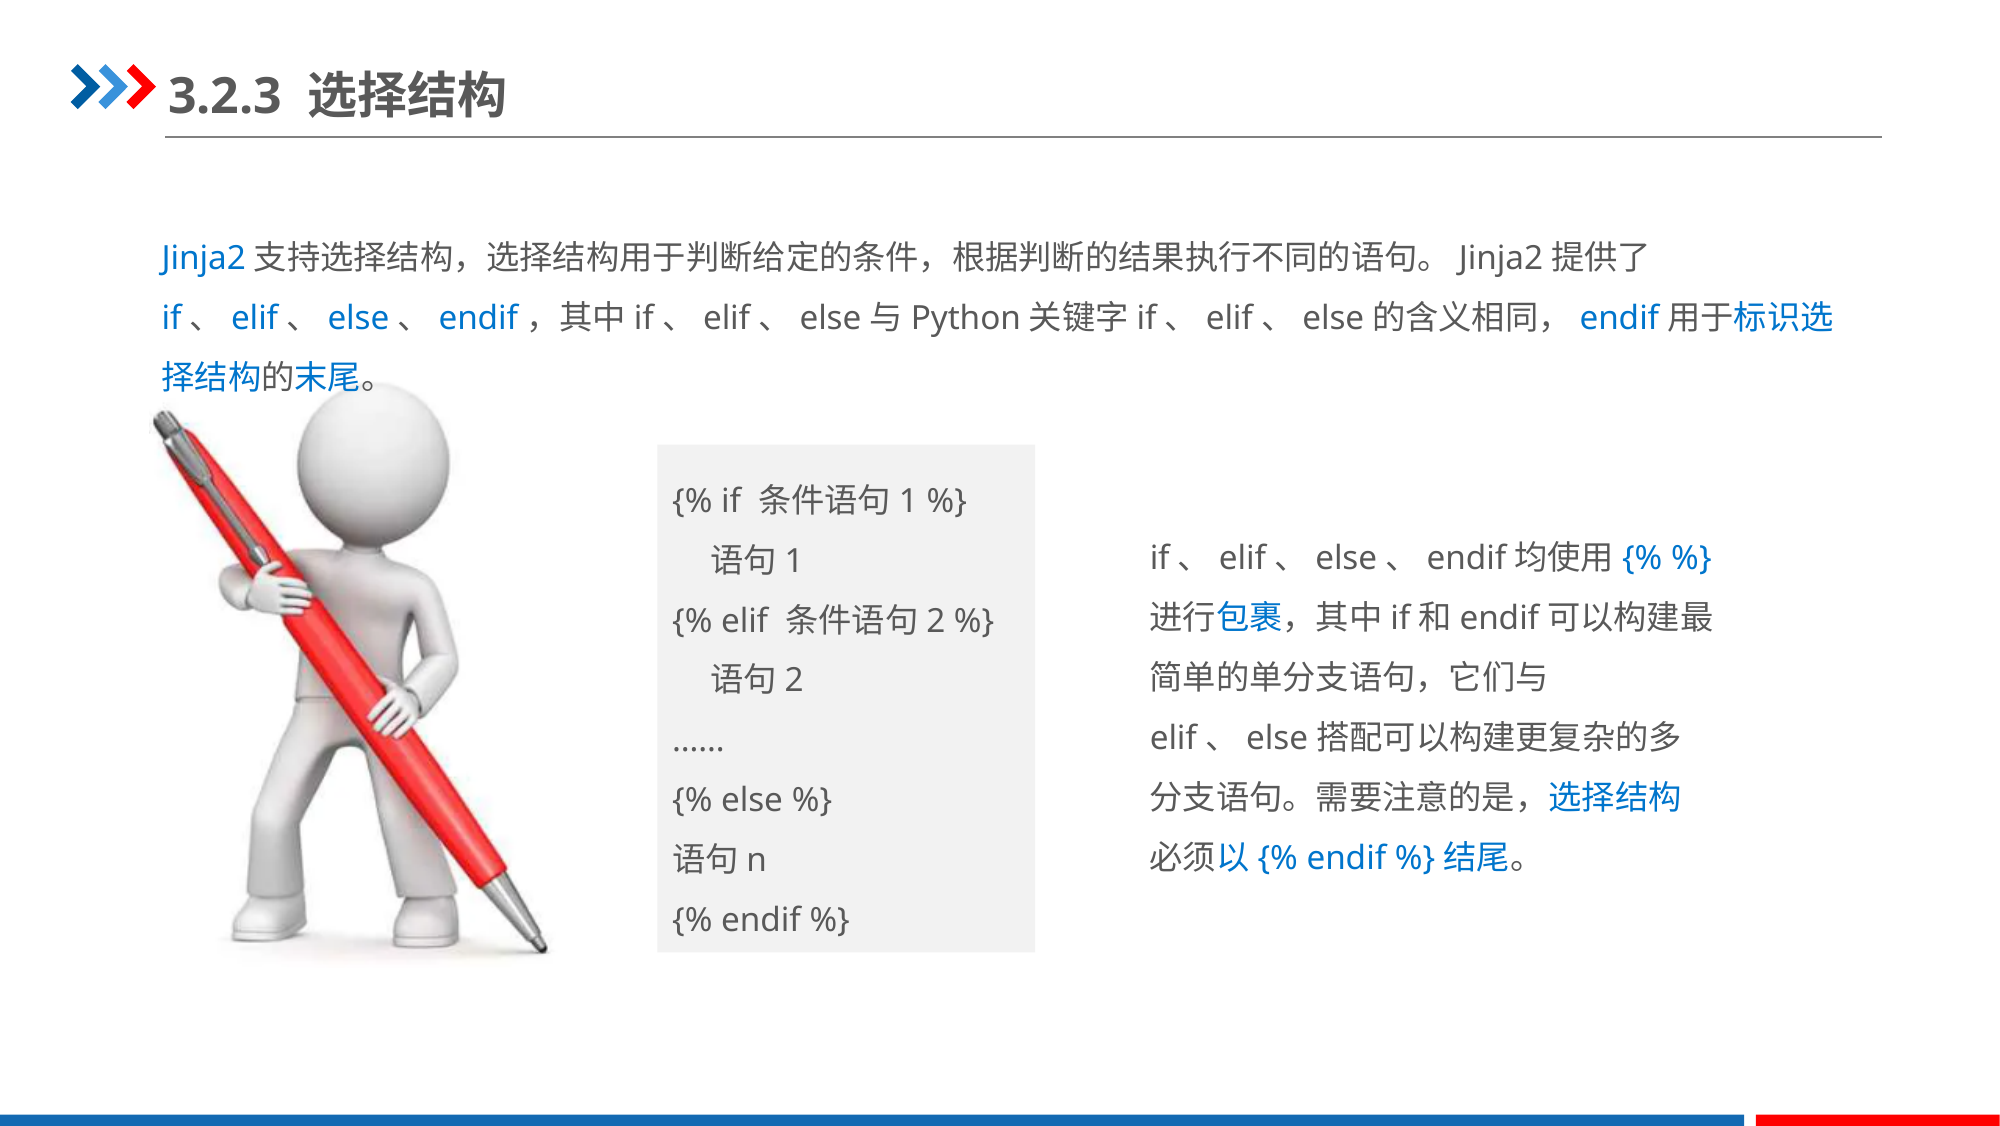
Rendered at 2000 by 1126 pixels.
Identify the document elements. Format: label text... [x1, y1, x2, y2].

text_box {% if 条件语句1 %} 语句1 {% elif 条件语句2 %} 语句2 …… {% else %} 语句n {% endif %} [655, 442, 1037, 954]
text_box 3.2.3 选择结构 [168, 51, 808, 135]
text_box if、elif、else、endif均使用{% %}进行包裹，其中if和endif可以构建最简单的单分支语句，它们与elif、else搭配可以构建更复杂的多分支语句。需要注意的是，选择结构必须以{% endif %}结尾。 [1134, 509, 1730, 884]
picture [149, 376, 563, 968]
text_box Jinja2支持选择结构，选择结构用于判断给定的条件，根据判断的结果执行不同的语句。Jinja2提供了if、elif、else、endif，其中if、elif、else与Python关键字if、elif、else的含义相同，endif用于标识选择结构的末尾。 [146, 208, 1870, 404]
